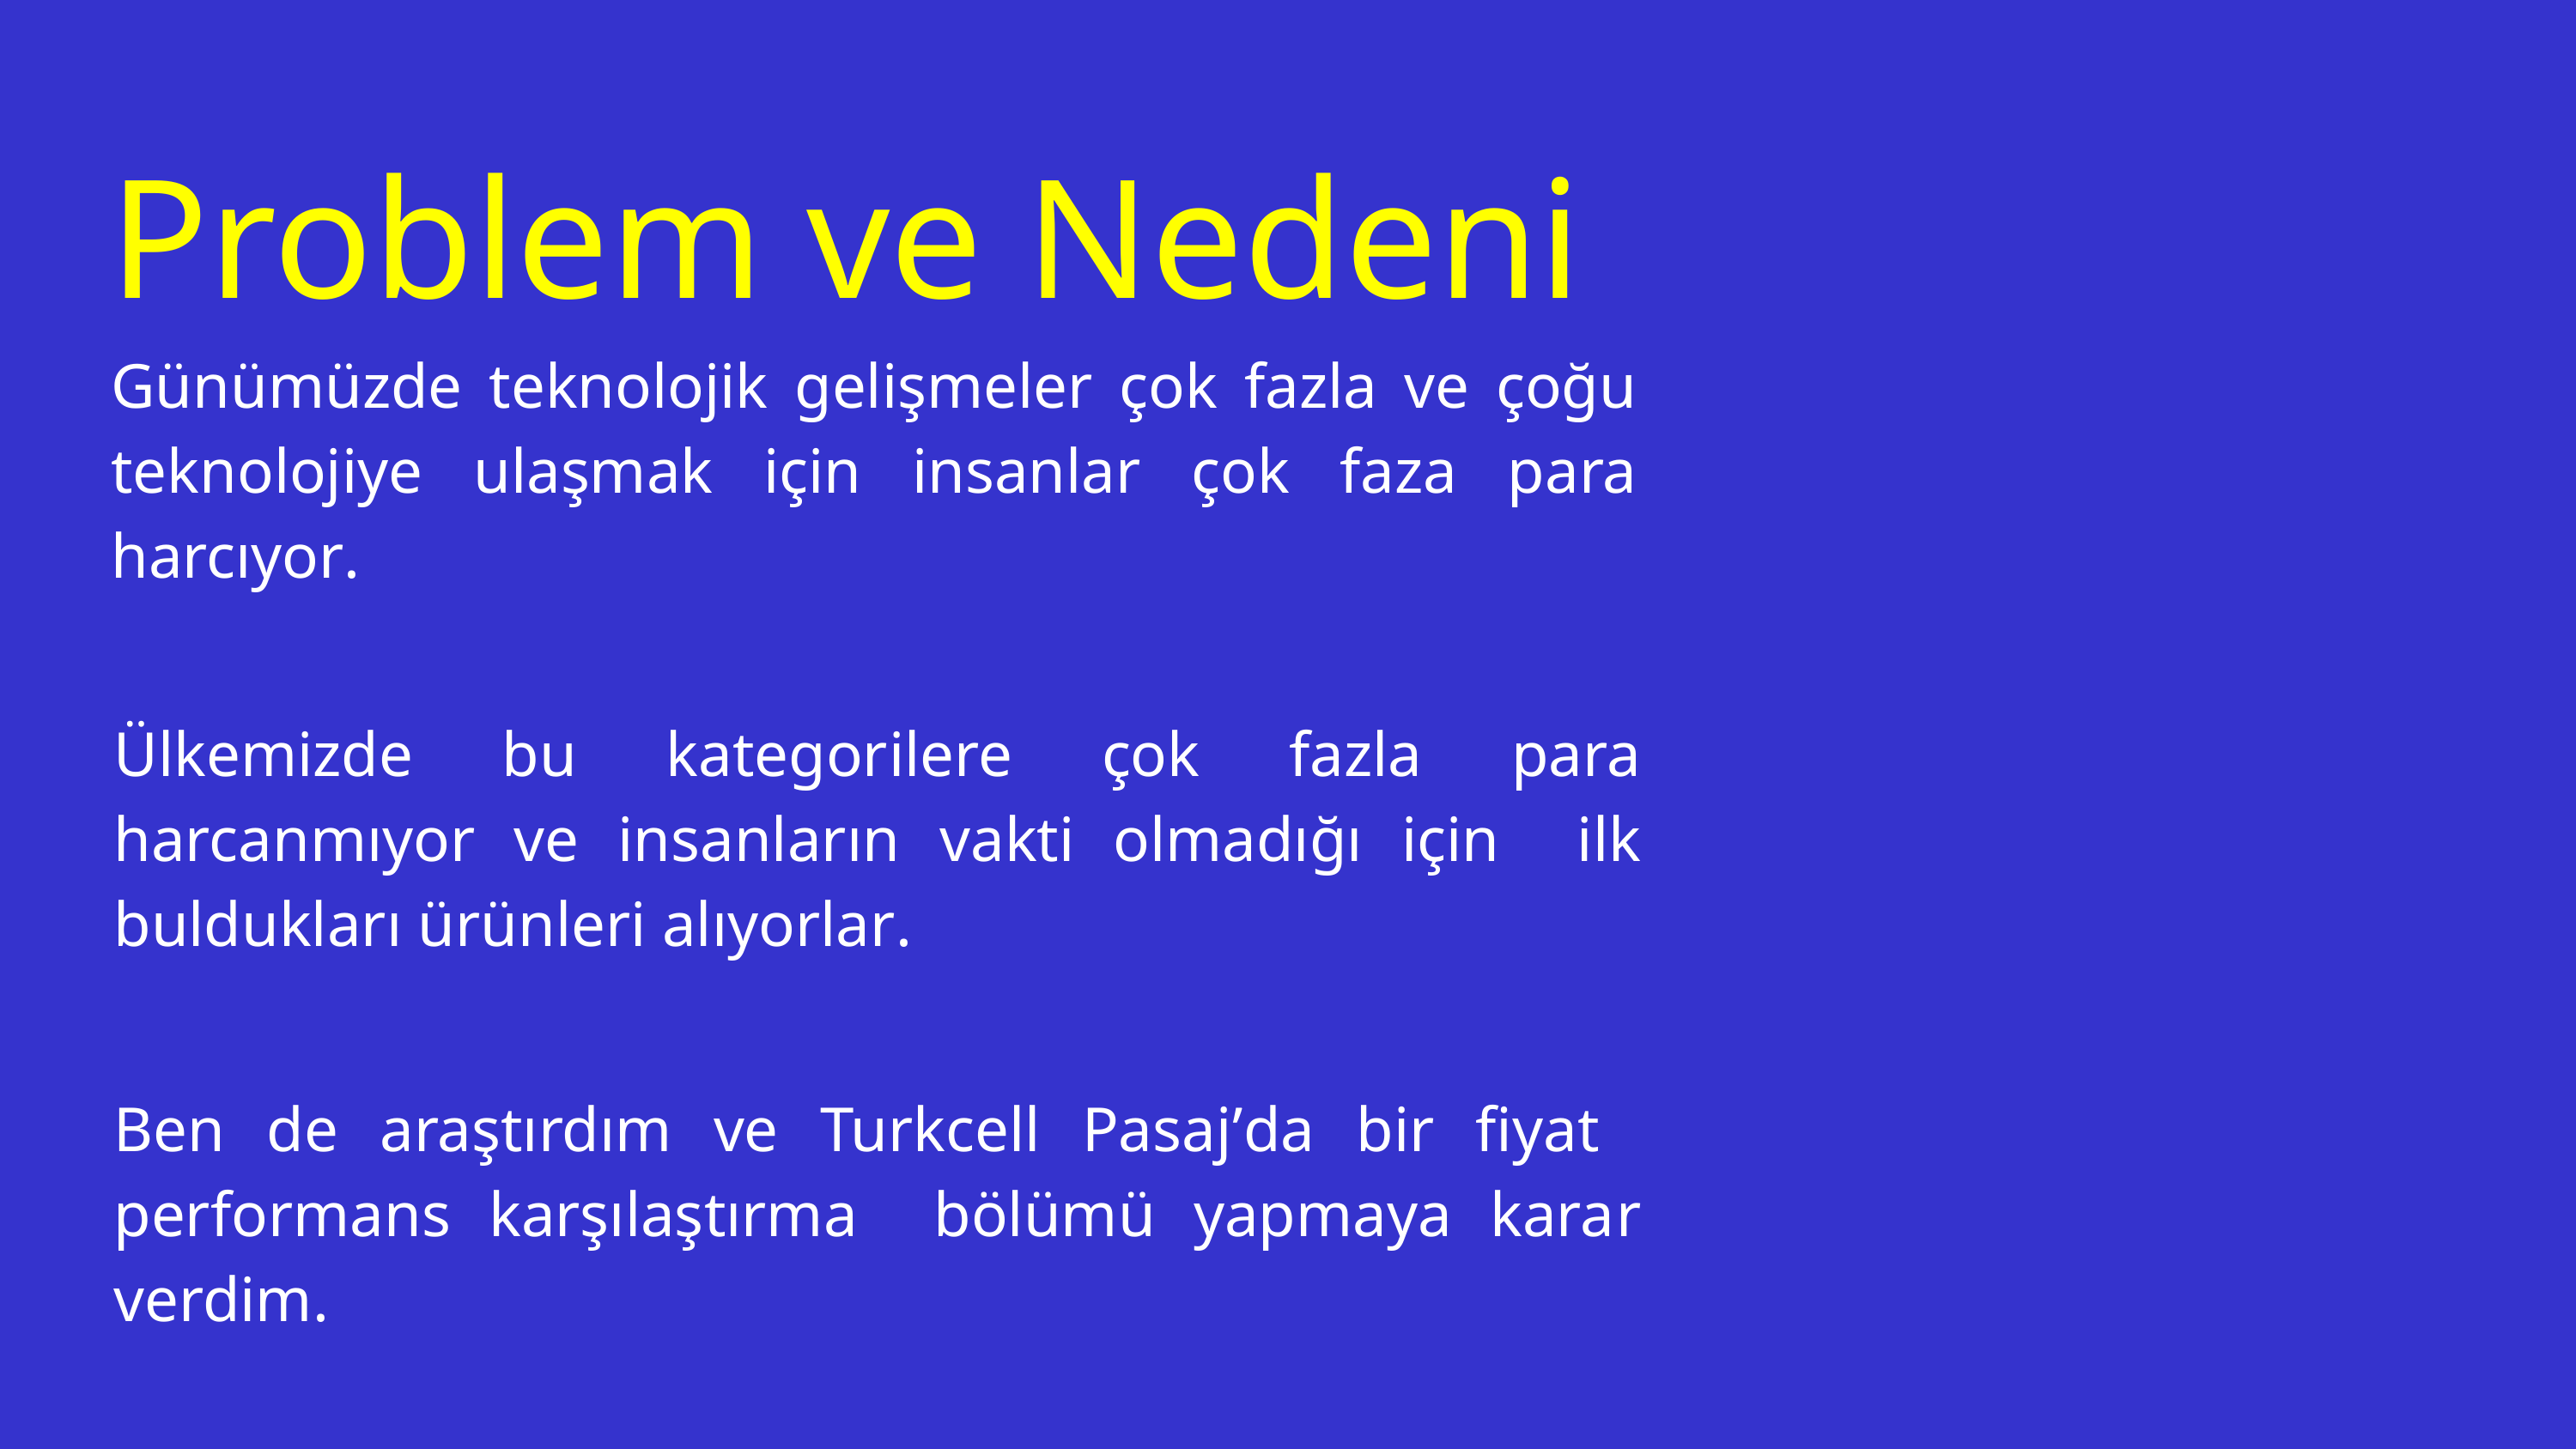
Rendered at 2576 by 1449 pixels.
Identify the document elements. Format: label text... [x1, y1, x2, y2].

text_box Ben de araştırdım ve Turkcell Pasaj’da bir fiyat performans karşılaştırma bölümü yapmaya karar verdim. [113, 1078, 1642, 1334]
text_box Ülkemizde bu kategorilere çok fazla para harcanmıyor ve insanların vakti olmadığı için ilk buldukları ürünleri alıyorlar. [113, 703, 1642, 959]
text_box Günümüzde teknolojik gelişmeler çok fazla ve çoğu teknolojiye ulaşmak için insanlar çok faza para harcıyor. [111, 335, 1639, 591]
text_box Problem ve Nedeni [103, 100, 1631, 331]
